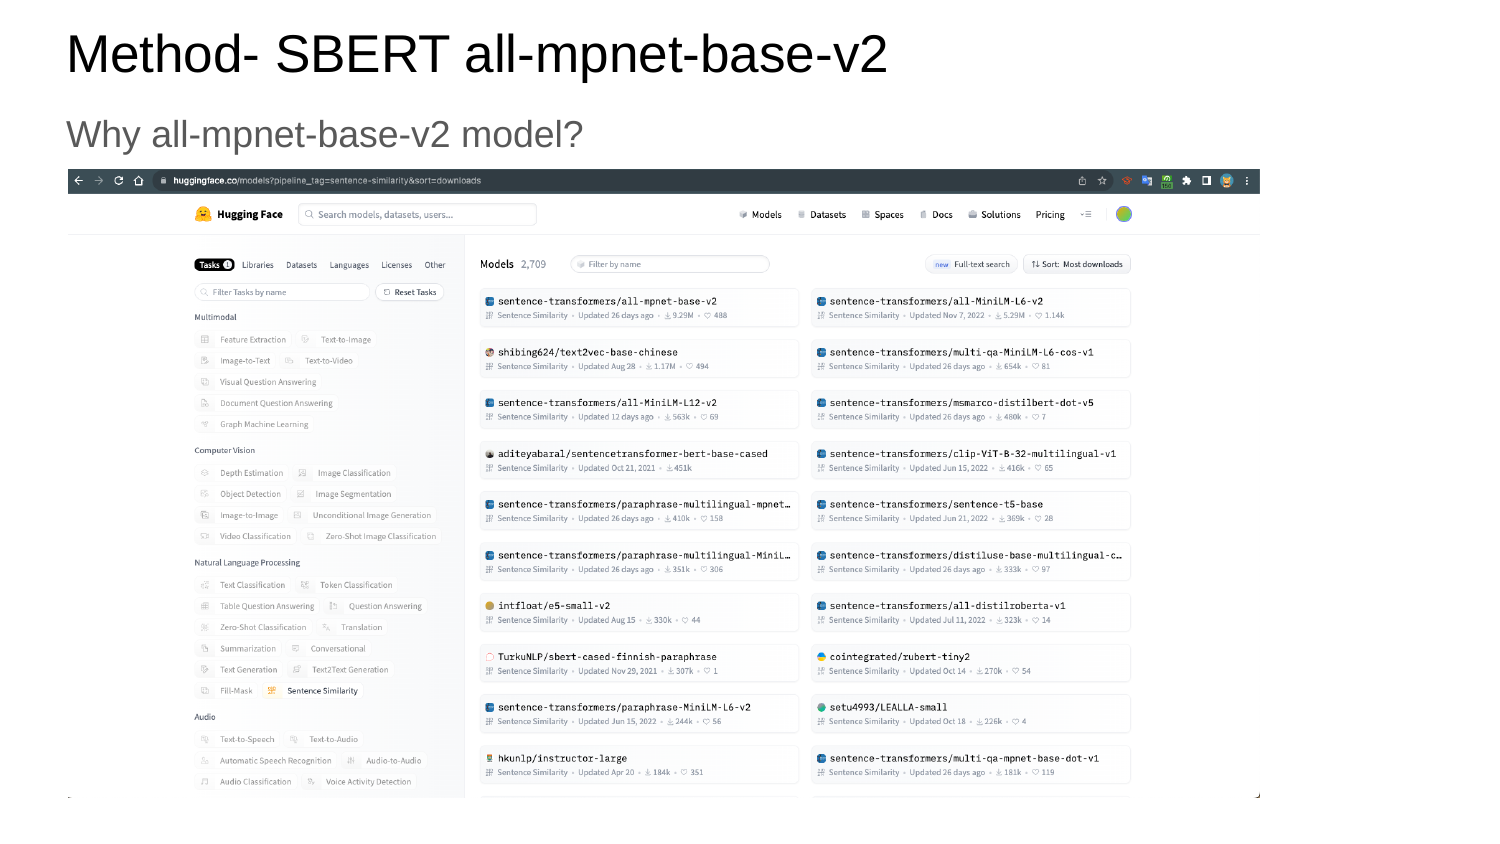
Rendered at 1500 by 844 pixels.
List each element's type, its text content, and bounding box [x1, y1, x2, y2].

title Method- SBERT all-mpnet-base-v2 [51, 4, 1449, 88]
picture [68, 169, 1261, 799]
list Why all-mpnet-base-v2 model? [51, 88, 1449, 649]
